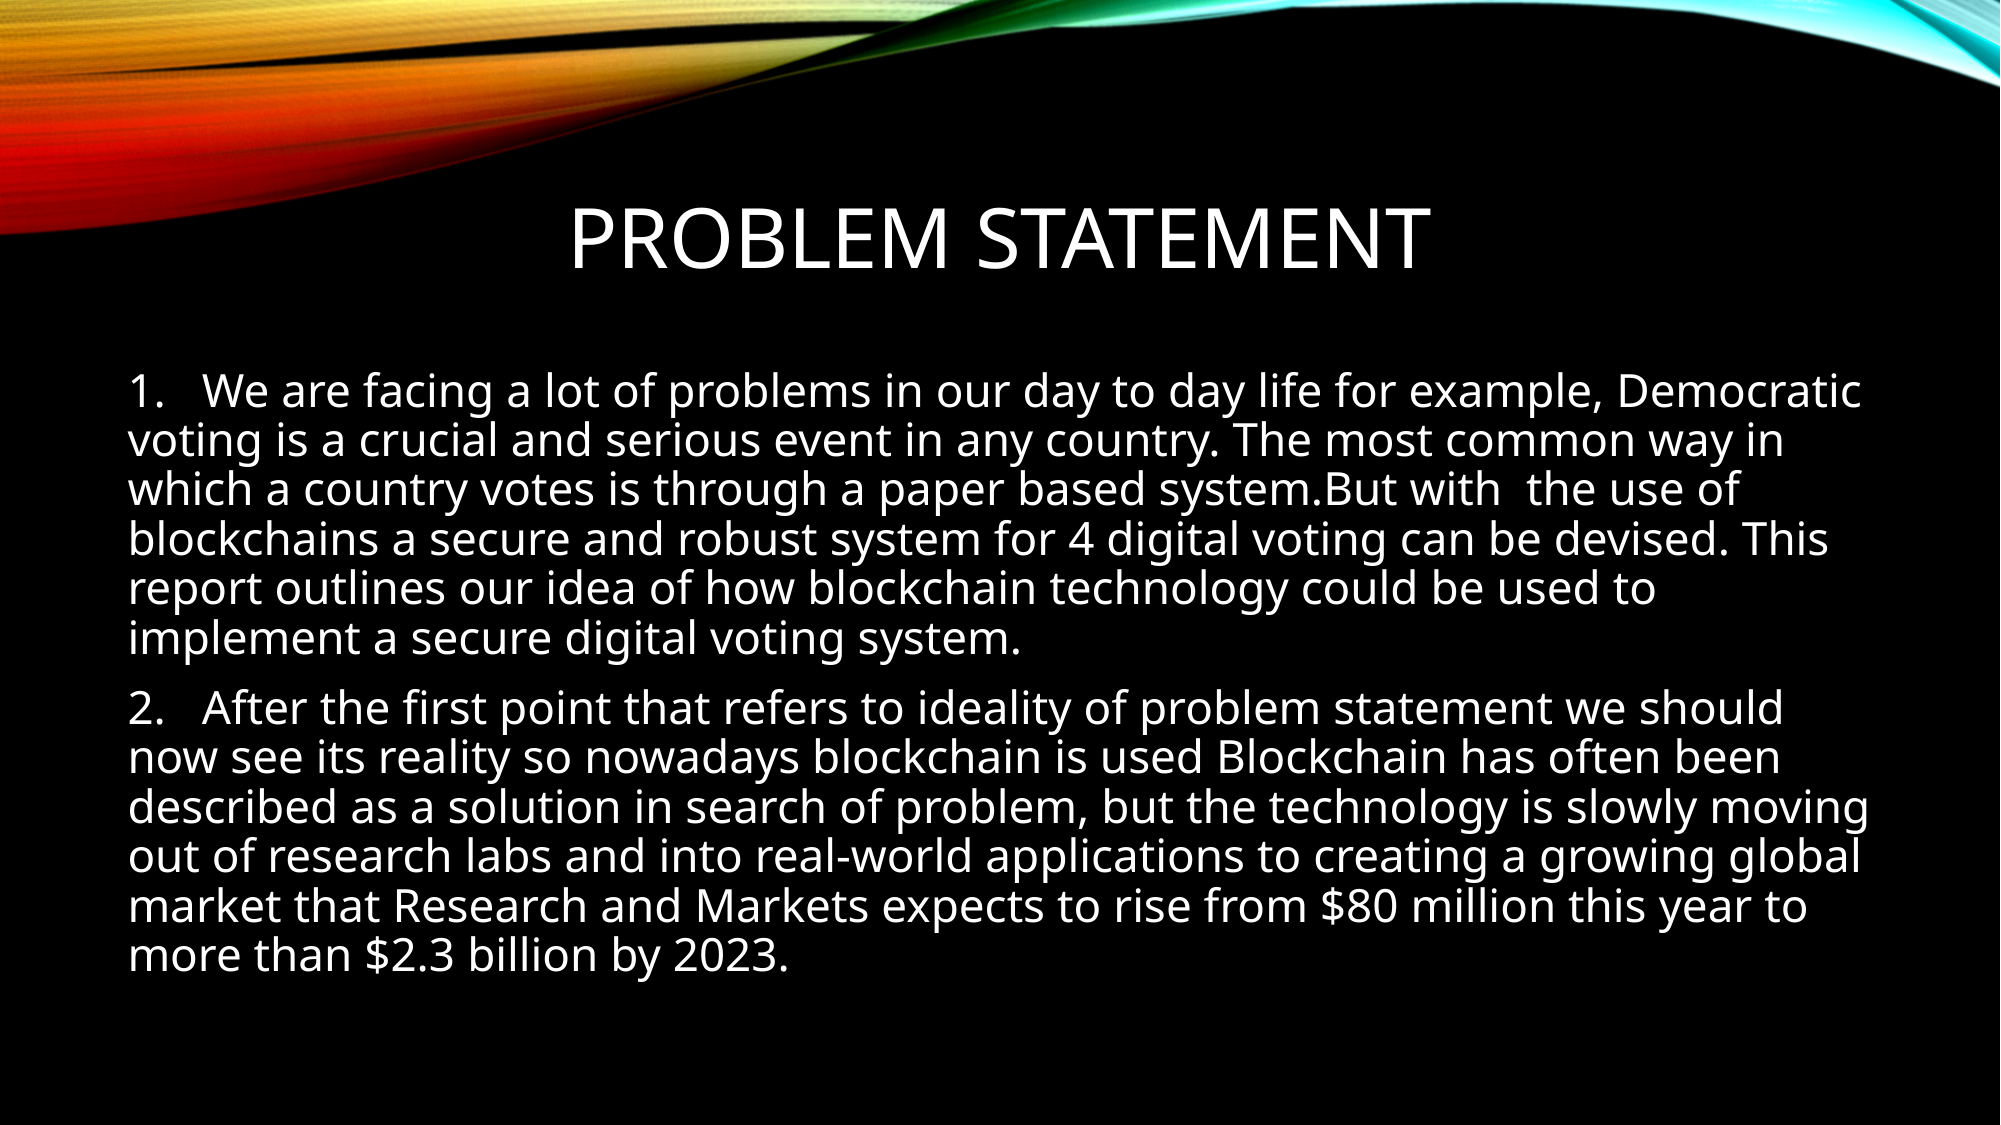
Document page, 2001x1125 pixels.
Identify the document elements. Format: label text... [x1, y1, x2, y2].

list 1. We are facing a lot of problems in our day to day life for example, Democratic voting is a crucial and serious event in any country. The most common way in which a country votes is through a paper based system.But with the use of blockchains a secure and robust system for 4 digital voting can be devised. This report outlines our idea of how blockchain technology could be used to implement a secure digital voting system. 2. After the first point that refers to ideality of problem statement we should now see its reality so nowadays blockchain is used Blockchain has often been described as a solution in search of problem, but the technology is slowly moving out of research labs and into real-world applications to creating a growing global market that Research and Markets expects to rise from $80 million this year to more than $2.3 billion by 2023. [112, 360, 1888, 1021]
picture [0, 0, 2000, 237]
title PROBLEM STATEMENT [293, 135, 1707, 348]
